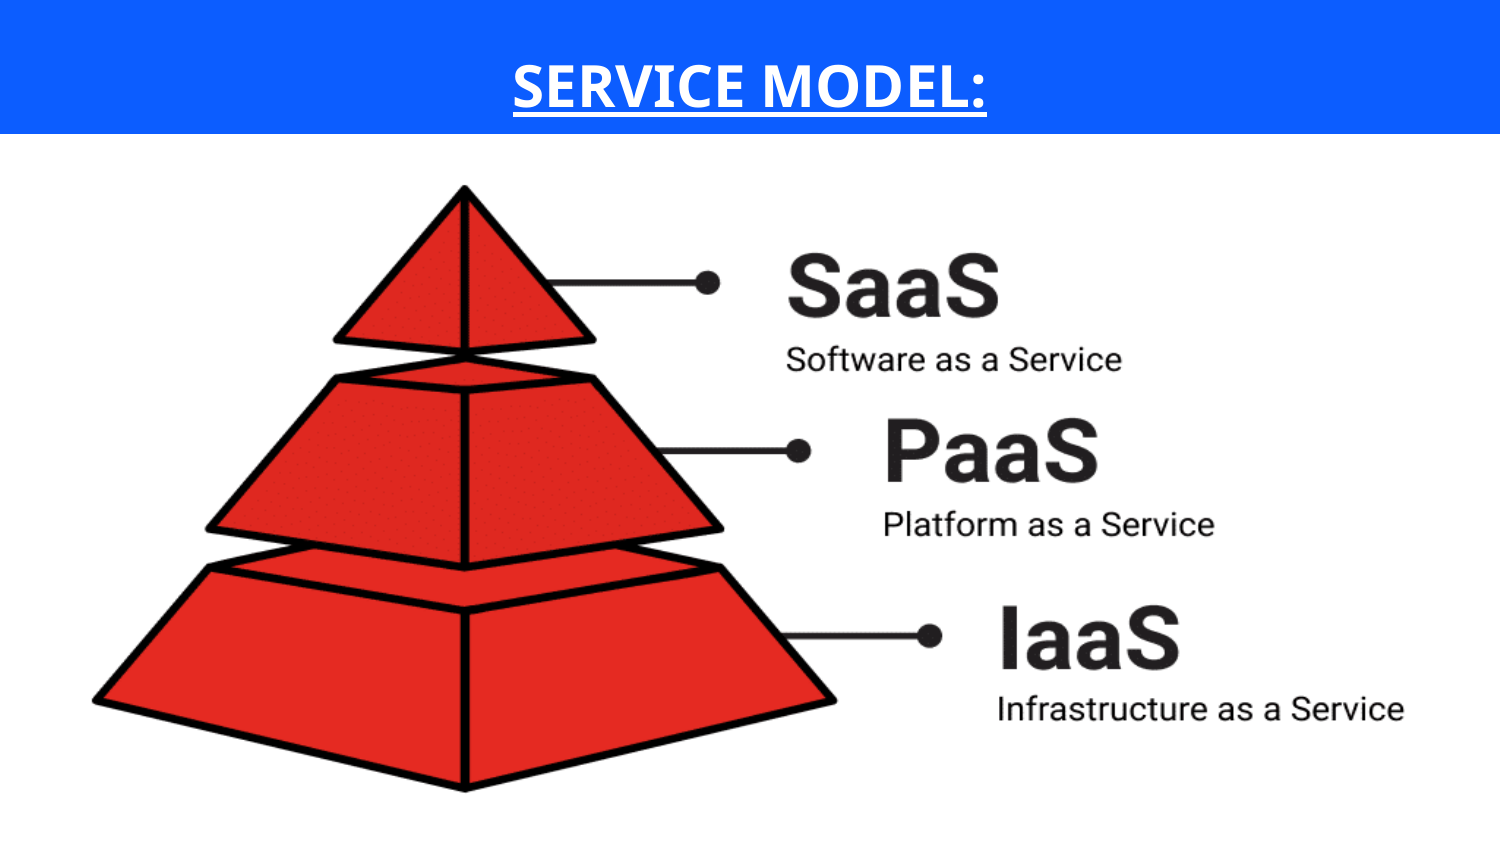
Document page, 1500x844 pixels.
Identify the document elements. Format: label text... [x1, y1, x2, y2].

list SERVICE MODEL: [0, 0, 1500, 133]
picture [0, 134, 1500, 844]
